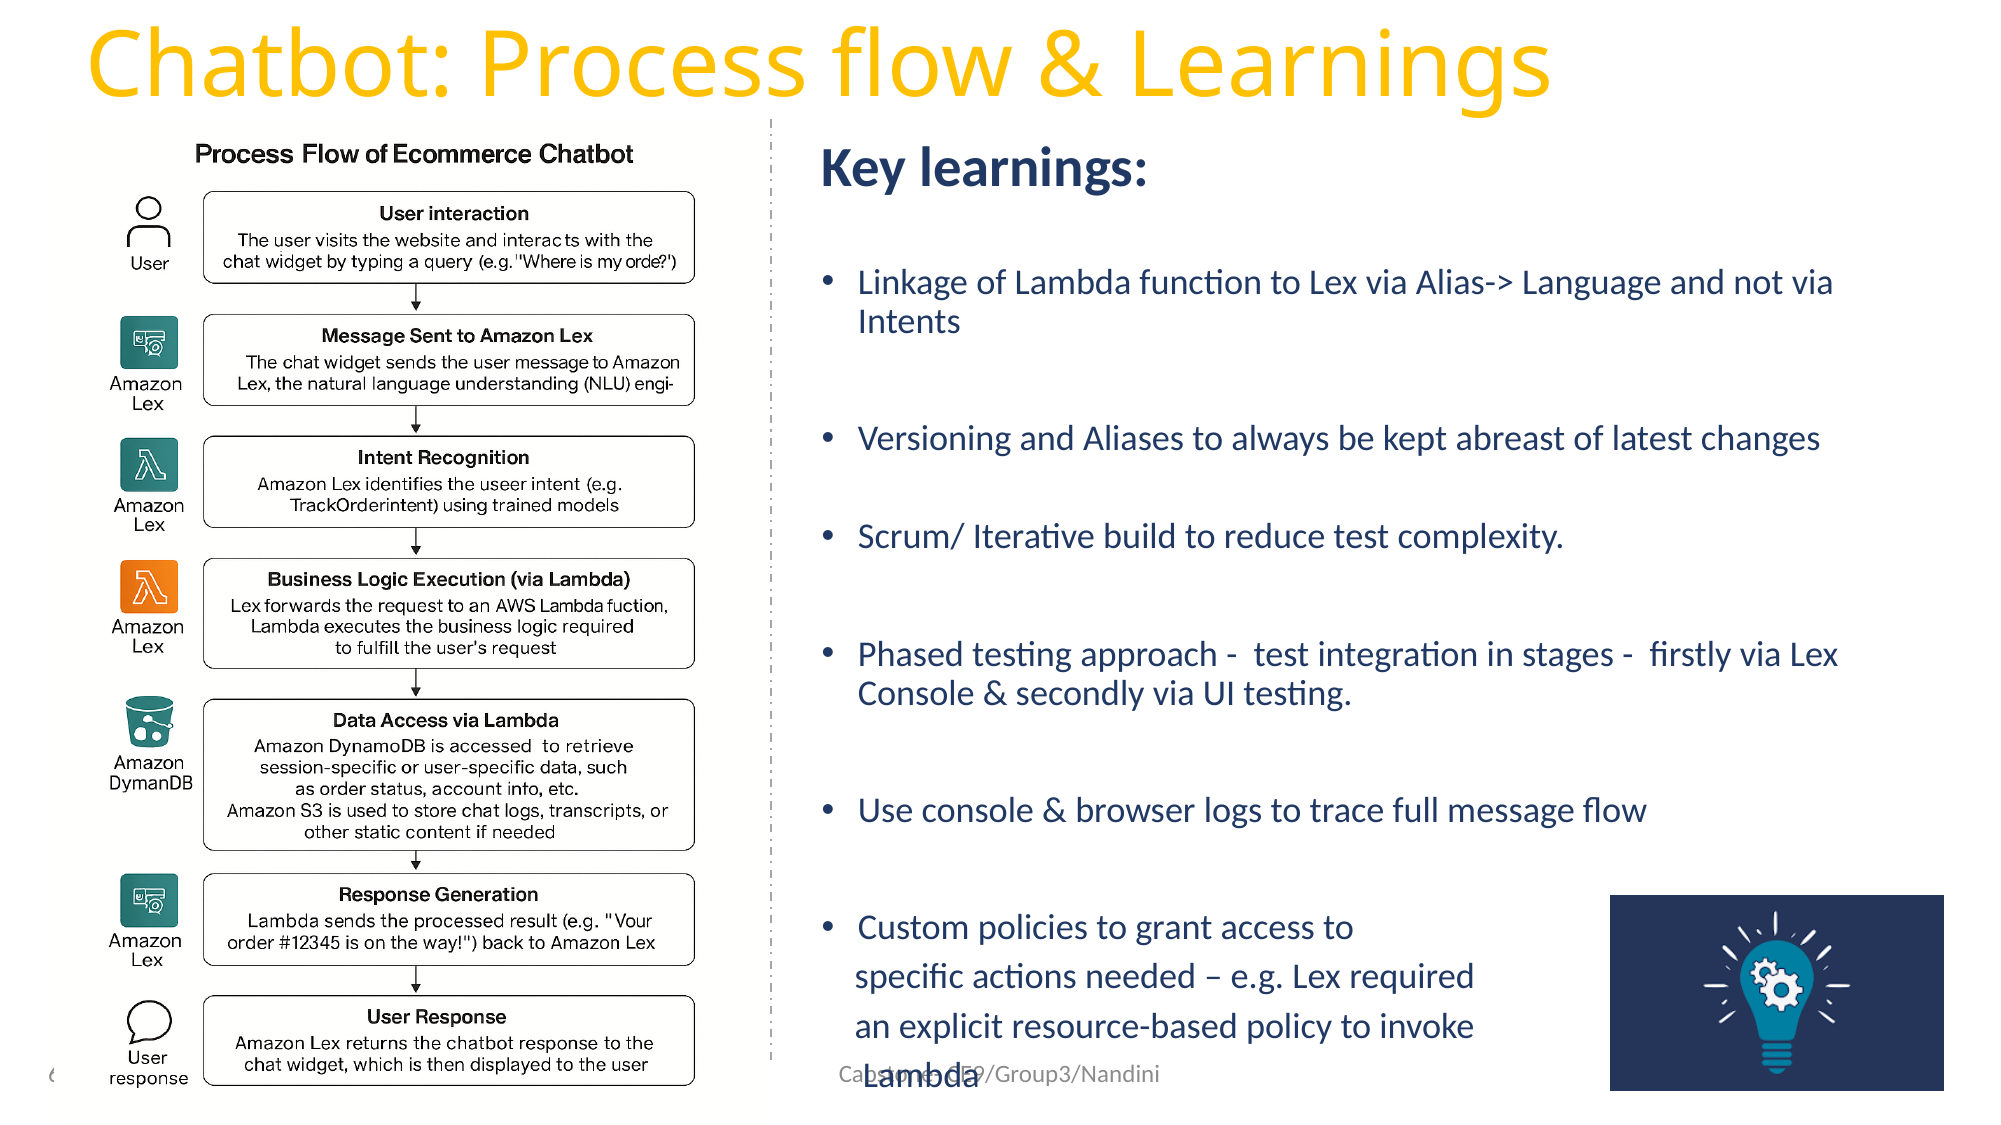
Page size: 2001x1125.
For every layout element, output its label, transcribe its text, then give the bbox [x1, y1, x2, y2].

title Chatbot: Process flow & Learnings [70, 0, 1883, 130]
picture [54, 119, 771, 1125]
slide_number 6 [33, 1042, 54, 1103]
picture [1610, 895, 1944, 1091]
list Key learnings: Linkage of Lambda function to Lex via Alias-> Language and not via Intents Versioning and Aliases to always be kept abreast of latest changes Scrum/ Iterative build to reduce test complexity. Phased testing approach - test integration in stages - firstly via Lex Console & secondly via UI testing. Use console & browser logs to trace full message flow Custom policies to grant access to specific actions needed – e.g. Lex required an explicit resource-based policy to invoke Lambda [771, 130, 1885, 1107]
